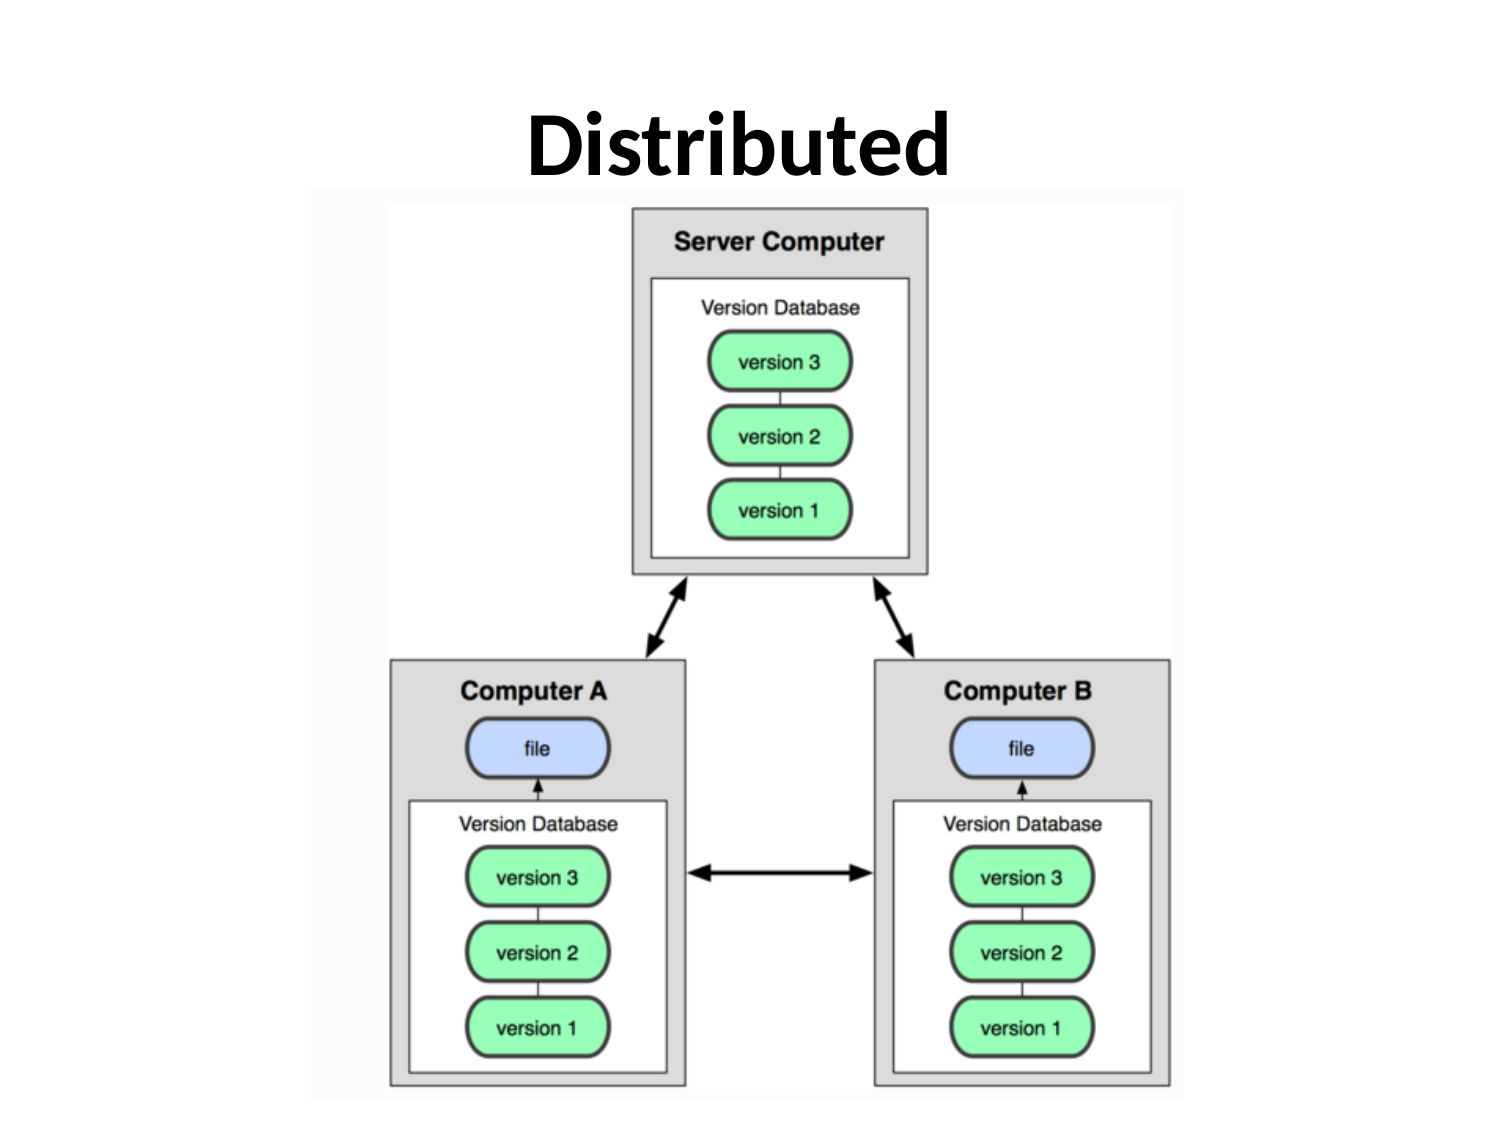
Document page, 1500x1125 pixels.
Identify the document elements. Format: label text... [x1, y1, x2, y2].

title Distributed [75, 45, 1425, 233]
picture [311, 187, 1184, 1102]
